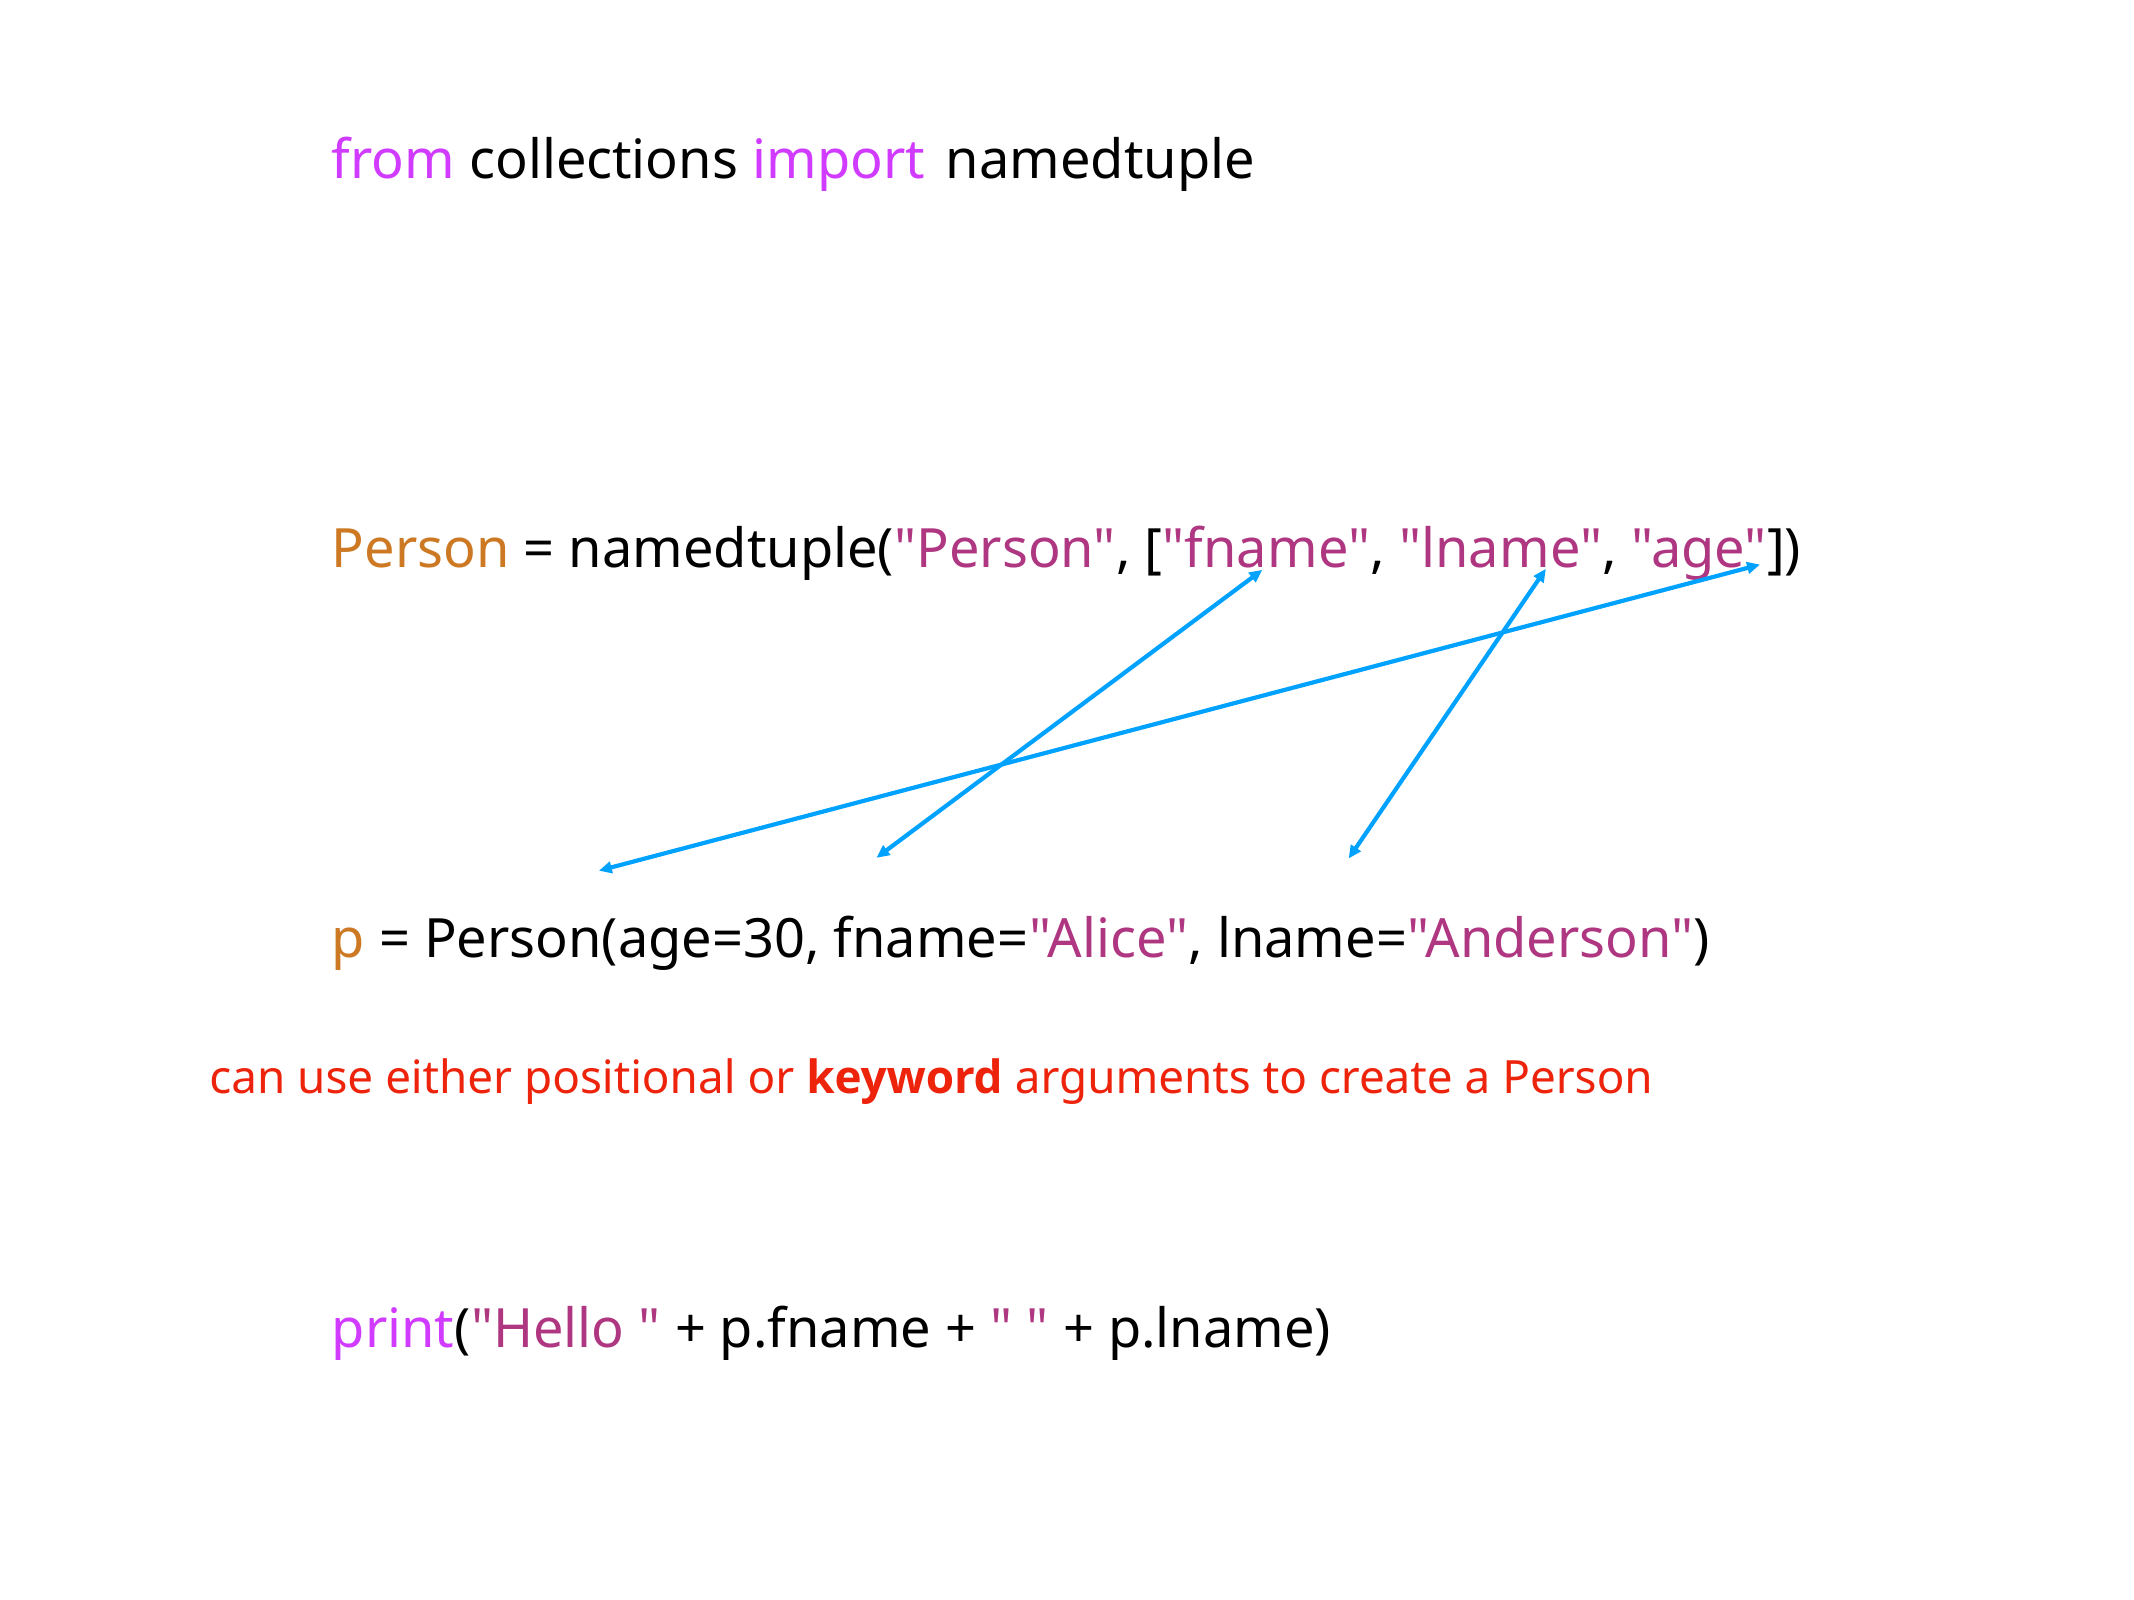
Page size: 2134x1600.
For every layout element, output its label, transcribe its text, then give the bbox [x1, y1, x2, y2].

text_box [876, 570, 1263, 858]
text_box from collections import namedtuple Person = namedtuple("Person", ["fname", "lname", "age"]) p = Person(age=30, fname="Alice", lname="Anderson") print("Hello " + p.fname + " " + p.lname) [323, 115, 1810, 1367]
text_box [1348, 569, 1546, 859]
text_box can use either positional or keyword arguments to create a Person [200, 1039, 1662, 1111]
text_box [599, 764, 1000, 874]
text_box [1504, 561, 1760, 633]
